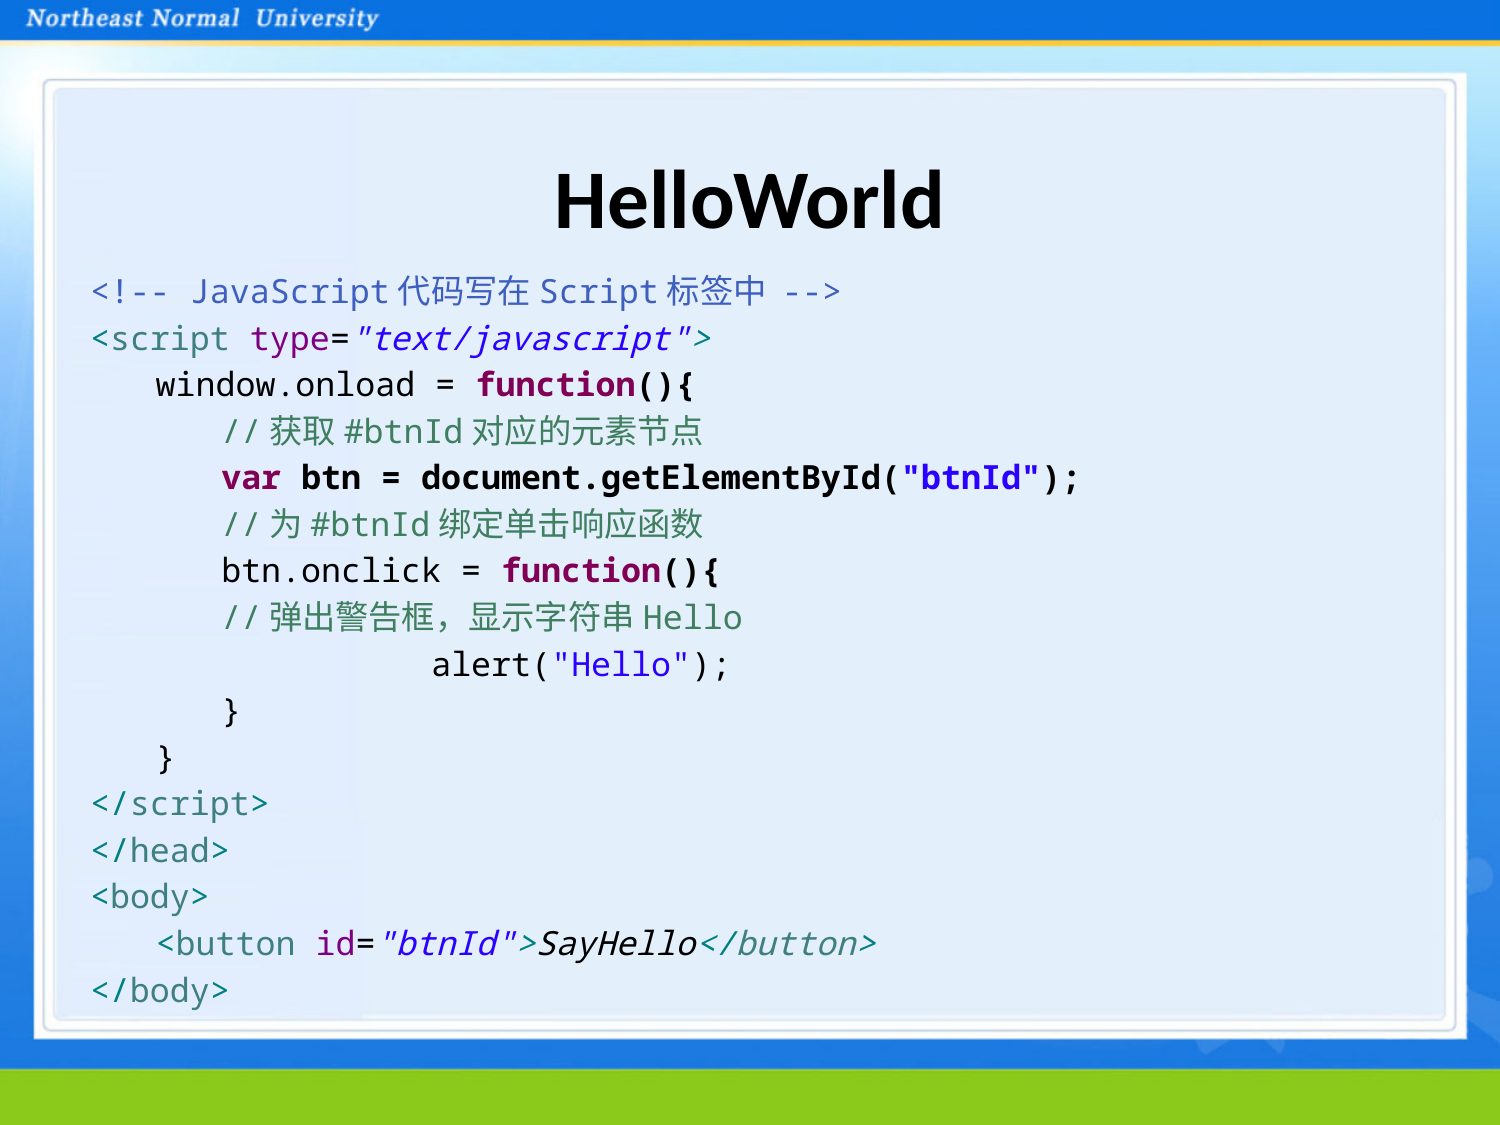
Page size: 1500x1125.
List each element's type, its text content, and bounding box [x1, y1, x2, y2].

title HelloWorld [75, 101, 1425, 262]
list <!-- JavaScript代码写在Script标签中 --> <script type="text/javascript"> window.onload = function(){ //获取#btnId对应的元素节点 var btn = document.getElementById("btnId"); //为#btnId绑定单击响应函数 btn.onclick = function(){ //弹出警告框，显示字符串Hello alert("Hello"); } } </script> </head> <body> <button id="btnId">SayHello</button> </body> [75, 262, 1425, 1094]
picture [0, 0, 1500, 1125]
